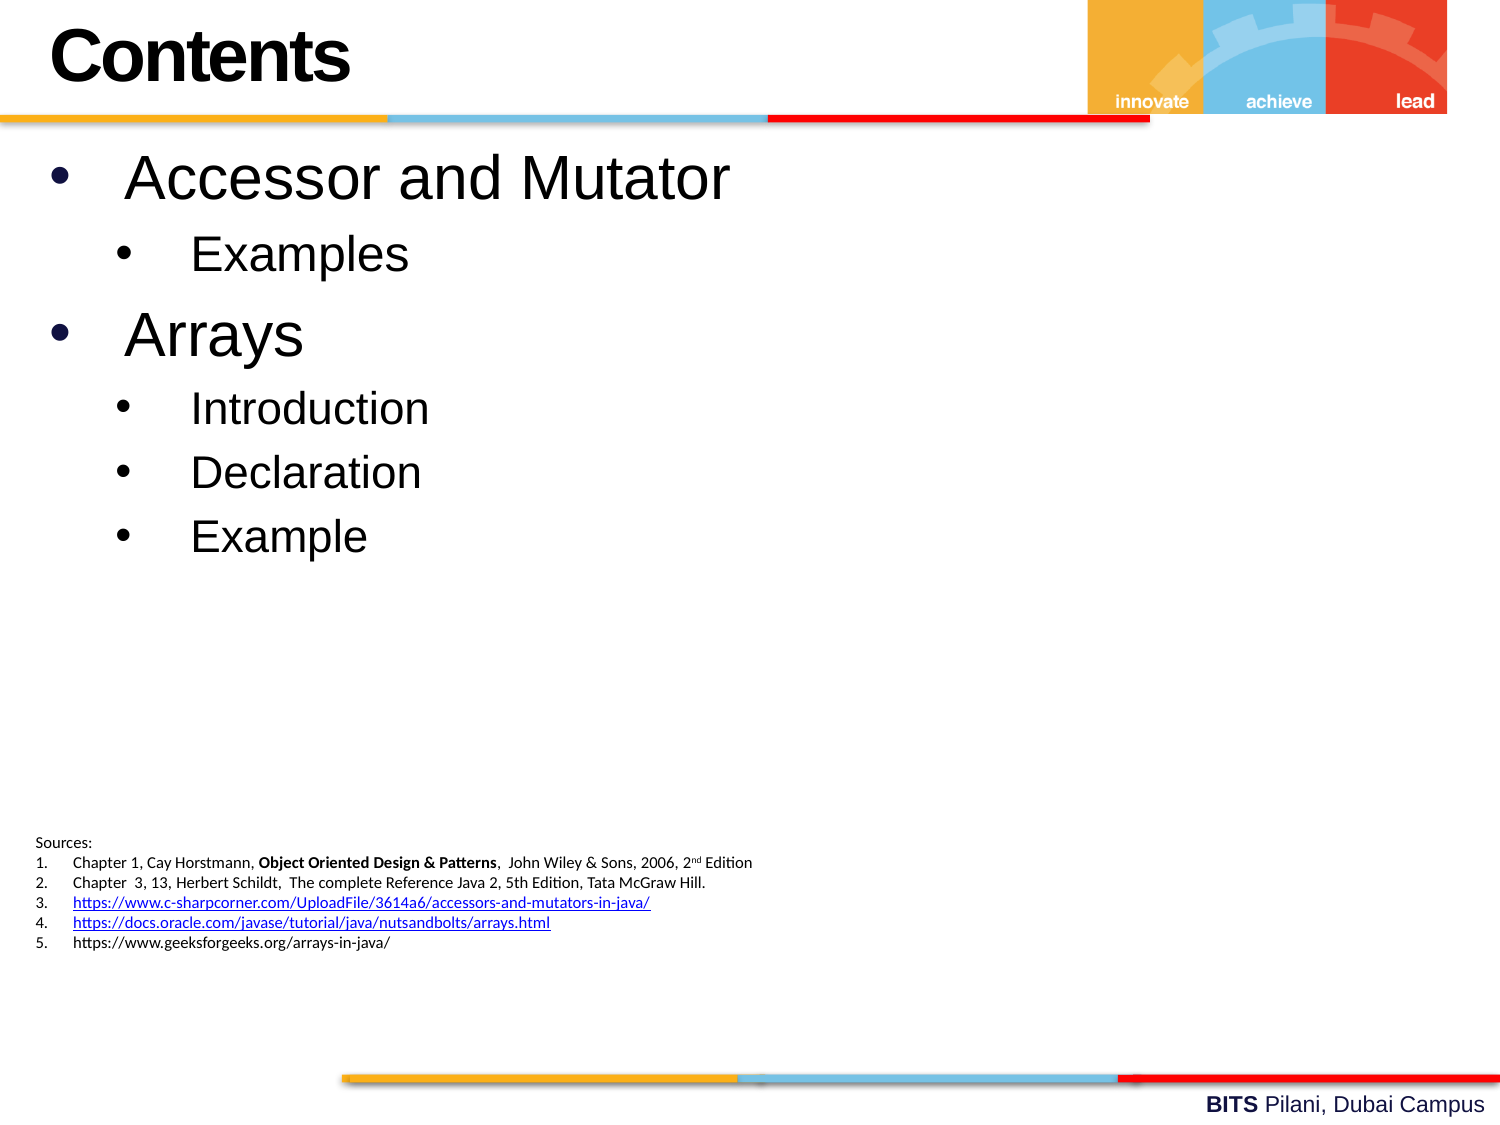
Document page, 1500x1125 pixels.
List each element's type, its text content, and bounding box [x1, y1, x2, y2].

picture [1087, 0, 1448, 114]
text_box Sources: Chapter 1, Cay Horstmann, Object Oriented Design & Patterns, John Wiley & Sons, 2006, 2nd Edition Chapter 3, 13, Herbert Schildt, The complete Reference Java 2, 5th Edition, Tata McGraw Hill. https://www.c-sharpcorner.com/UploadFile/3614a6/accessors-and-mutators-in-java/ https://docs.oracle.com/javase/tutorial/java/nutsandbolts/arrays.html https://www.geeksforgeeks.org/arrays-in-java/ [20, 824, 1386, 980]
list Contents [34, 29, 1073, 89]
list Accessor and Mutator Examples Arrays Introduction Declaration Example [34, 129, 1475, 1066]
